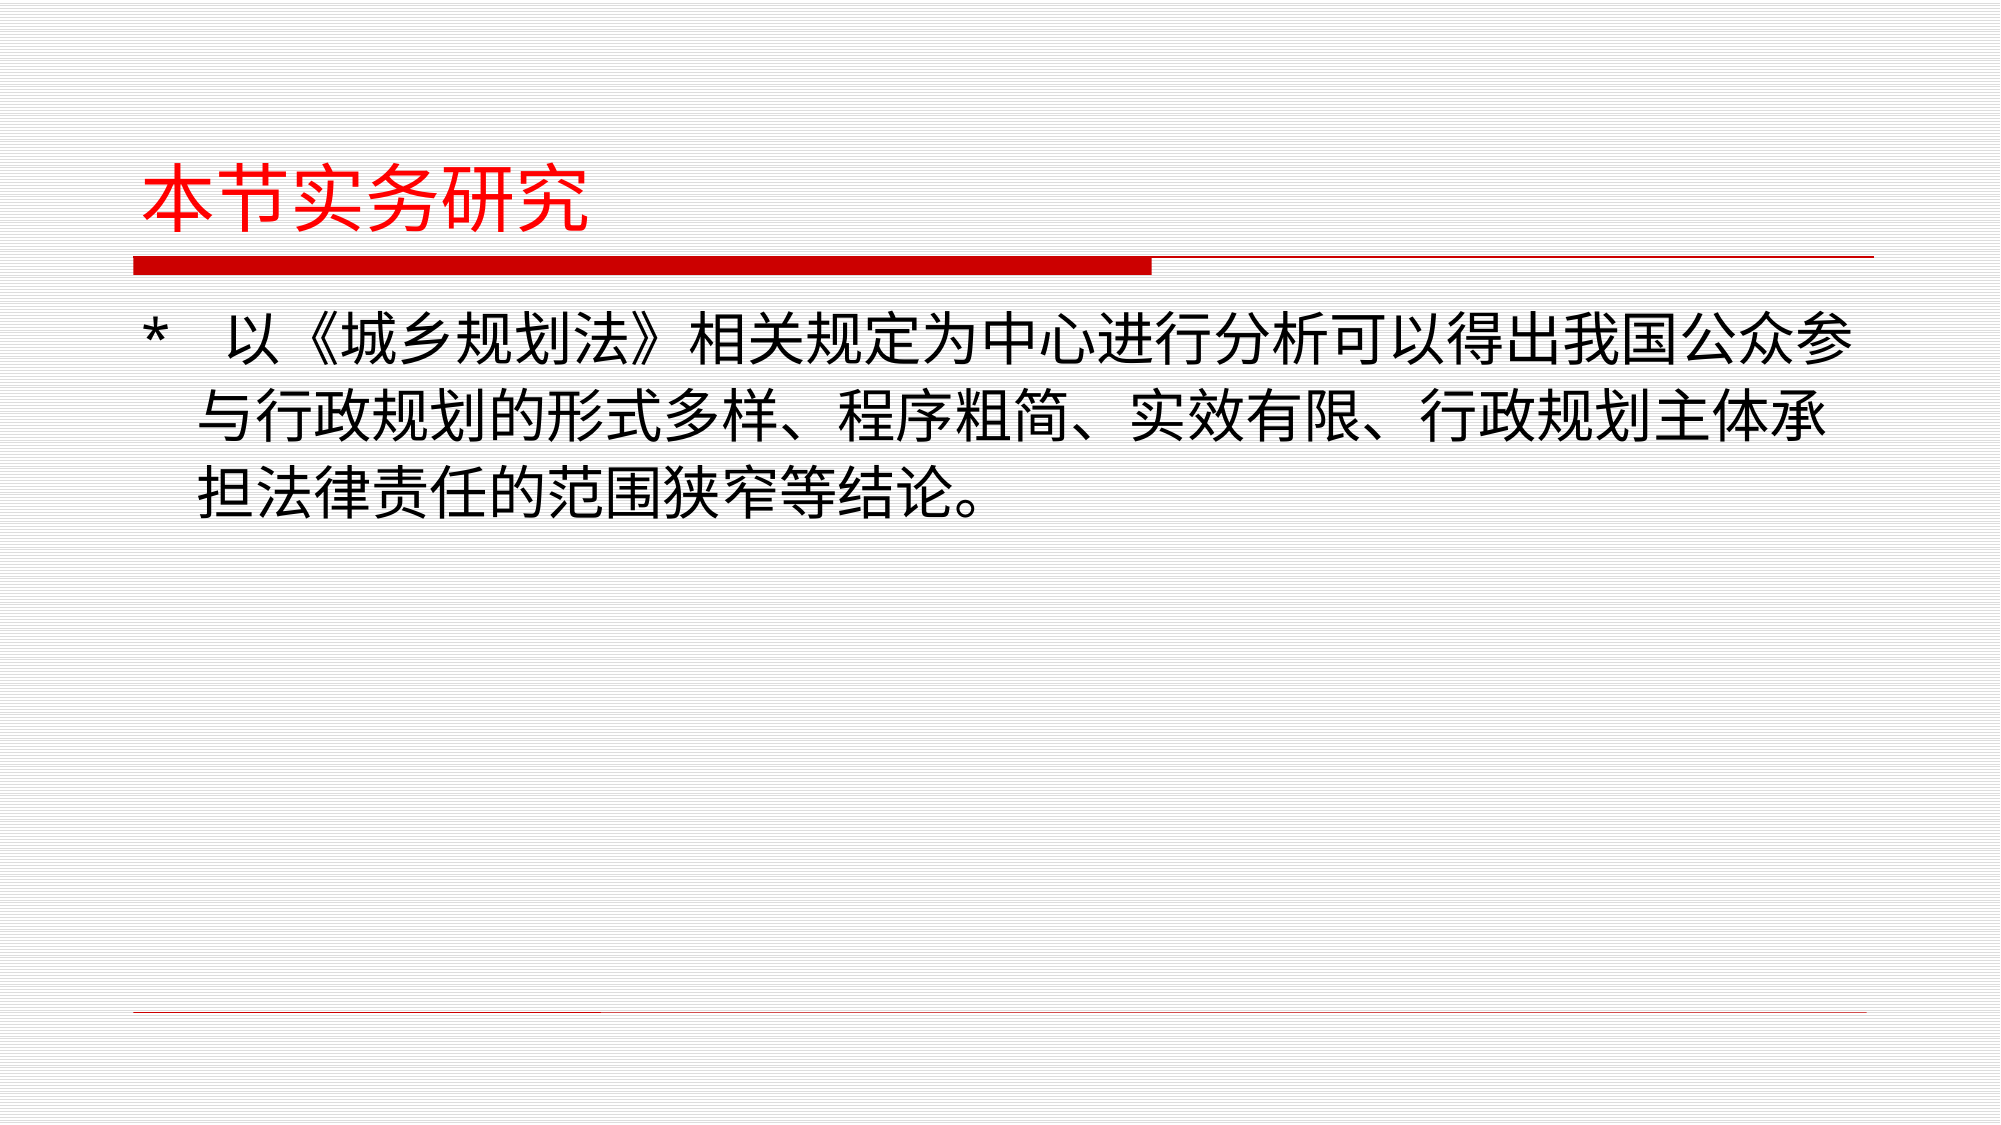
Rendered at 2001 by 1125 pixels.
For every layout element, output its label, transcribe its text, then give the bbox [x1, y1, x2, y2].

list * 以《城乡规划法》相关规定为中心进行分析可以得出我国公众参与行政规划的形式多样、程序粗简、实效有限、行政规划主体承担法律责任的范围狭窄等结论。 [123, 287, 1875, 988]
title 本节实务研究 [125, 49, 1876, 250]
